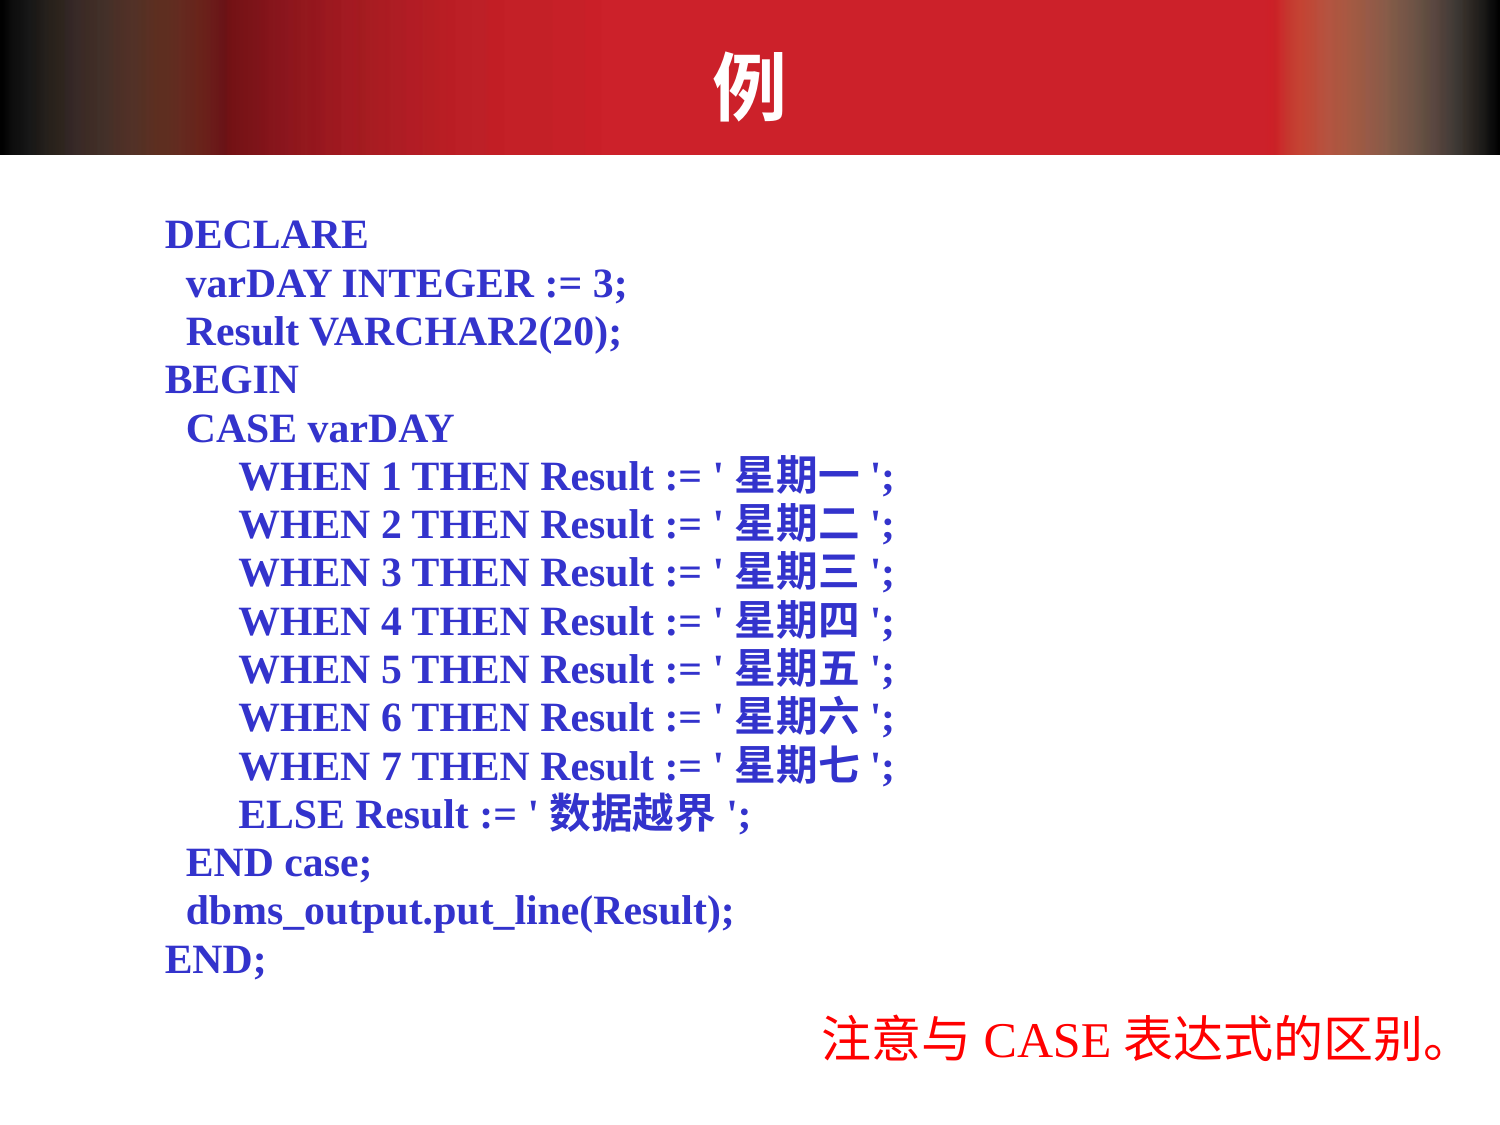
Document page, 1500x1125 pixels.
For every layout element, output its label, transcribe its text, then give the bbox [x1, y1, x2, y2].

picture [0, 0, 1500, 155]
title 例 [62, 21, 1438, 150]
text_box 注意与CASE表达式的区别。 [797, 1011, 1448, 1074]
list DECLARE varDAY INTEGER := 3; Result VARCHAR2(20); BEGIN CASE varDAY WHEN 1 THEN Result := '星期一'; WHEN 2 THEN Result := '星期二'; WHEN 3 THEN Result := '星期三'; WHEN 4 THEN Result := '星期四'; WHEN 5 THEN Result := '星期五'; WHEN 6 THEN Result := '星期六'; WHEN 7 THEN Result := '星期七'; ELSE Result := '数据越界'; END case; dbms_output.put_line(Result); END; [149, 209, 1438, 1083]
